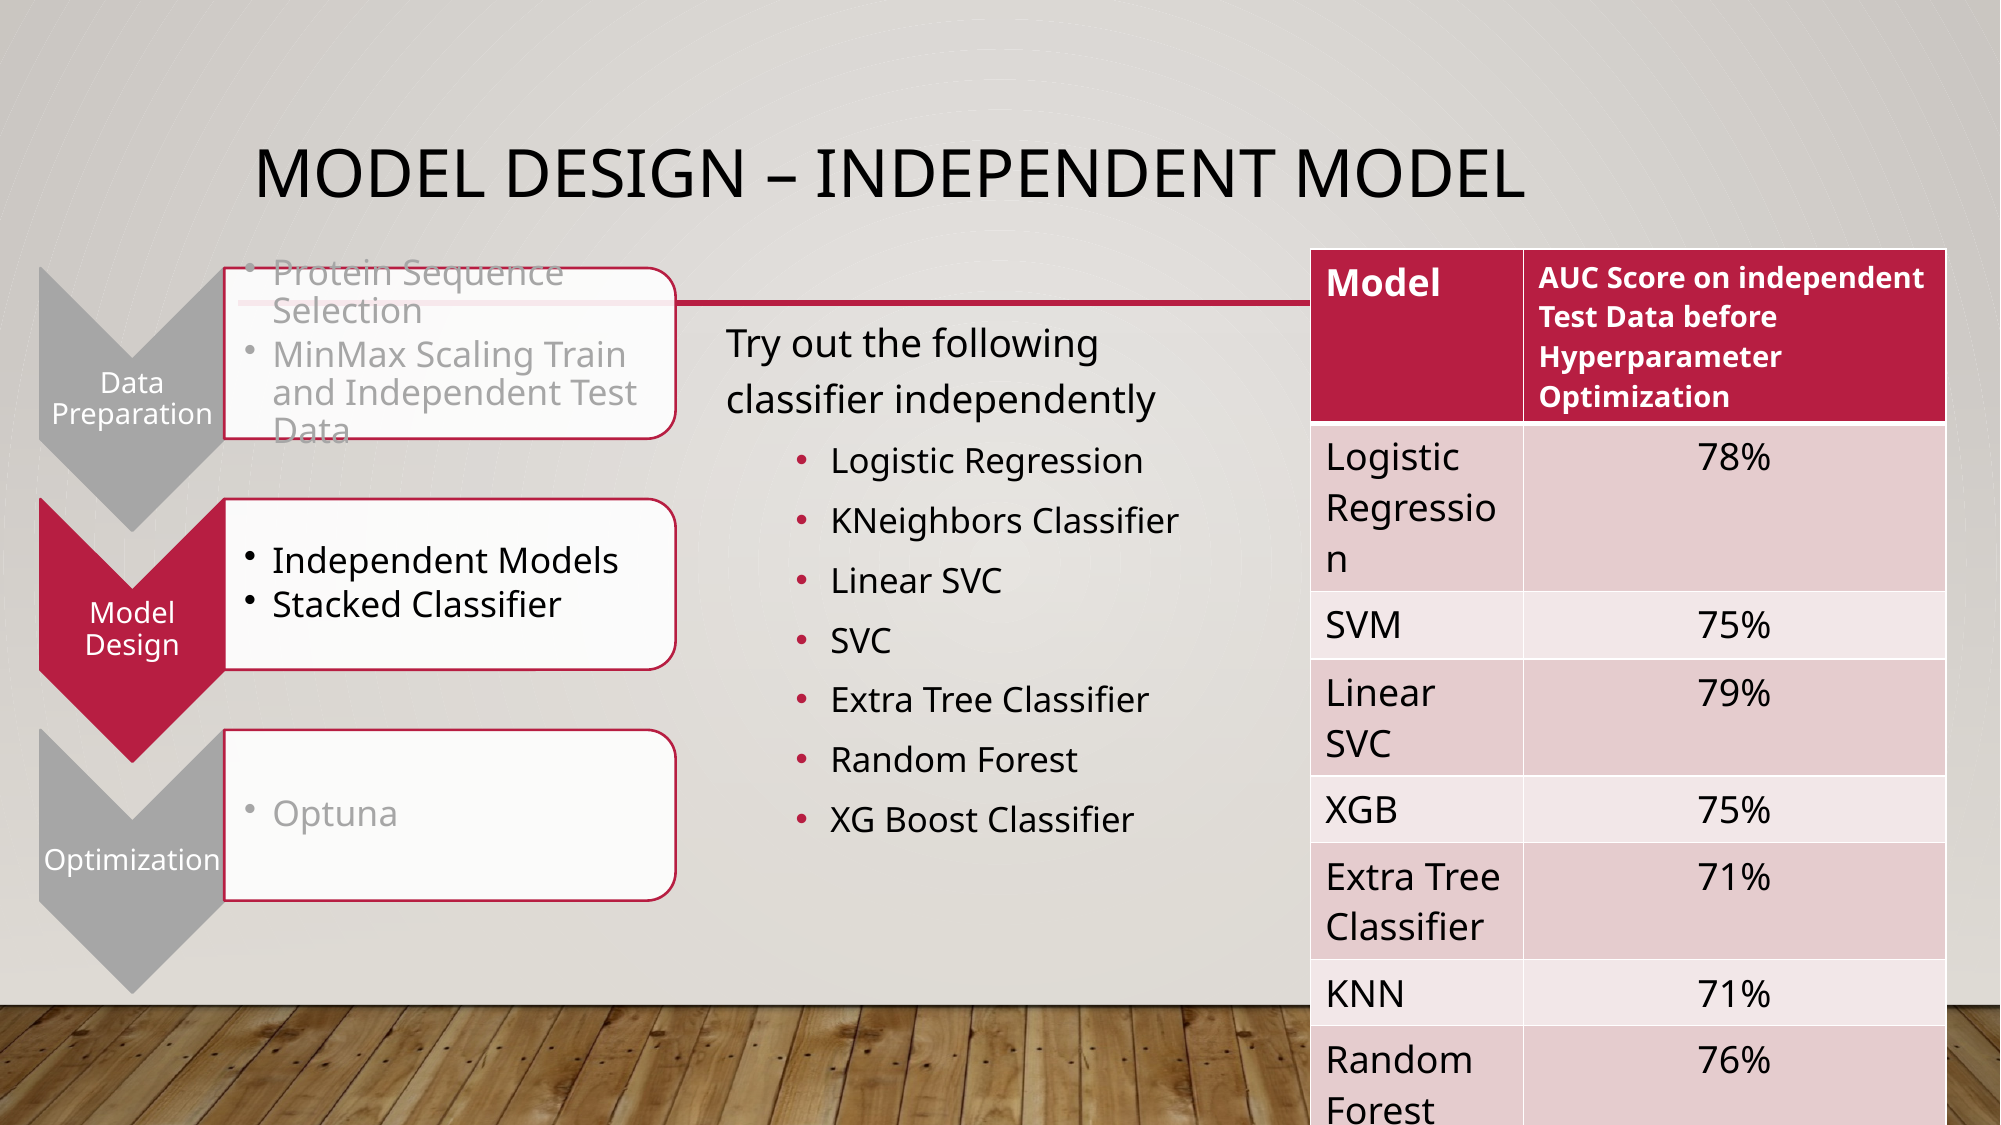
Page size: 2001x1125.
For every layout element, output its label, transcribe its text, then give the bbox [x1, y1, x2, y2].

table_cell Random Forest [1311, 1026, 1523, 1125]
table_cell 71% [1524, 843, 1945, 959]
table_cell 78% [1524, 426, 1945, 591]
table_cell Extra Tree Classifier [1311, 843, 1523, 959]
picture [1947, 1005, 2000, 1125]
table_cell 71% [1524, 960, 1945, 1025]
table_cell 75% [1524, 592, 1945, 658]
table_cell 76% [1524, 1026, 1945, 1125]
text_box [40, 267, 676, 994]
title Model design – independent model [238, 131, 1814, 305]
table_header AUC Score on independent Test Data before Hyperparameter Optimization [1524, 250, 1945, 421]
picture [0, 1005, 1310, 1125]
table_cell SVM [1311, 592, 1523, 658]
table_cell 75% [1524, 777, 1945, 842]
table_cell Logistic Regression [1311, 426, 1523, 591]
table_cell XGB [1311, 777, 1523, 842]
table_cell KNN [1311, 960, 1523, 1025]
list Try out the following classifier independently Logistic Regression KNeighbors Classifier Linear SVC SVC Extra Tree Classifier Random Forest XG Boost Classifier [710, 301, 1196, 960]
table_header Model [1311, 250, 1523, 421]
table_cell Linear SVC [1311, 660, 1523, 775]
table_cell 79% [1524, 660, 1945, 775]
